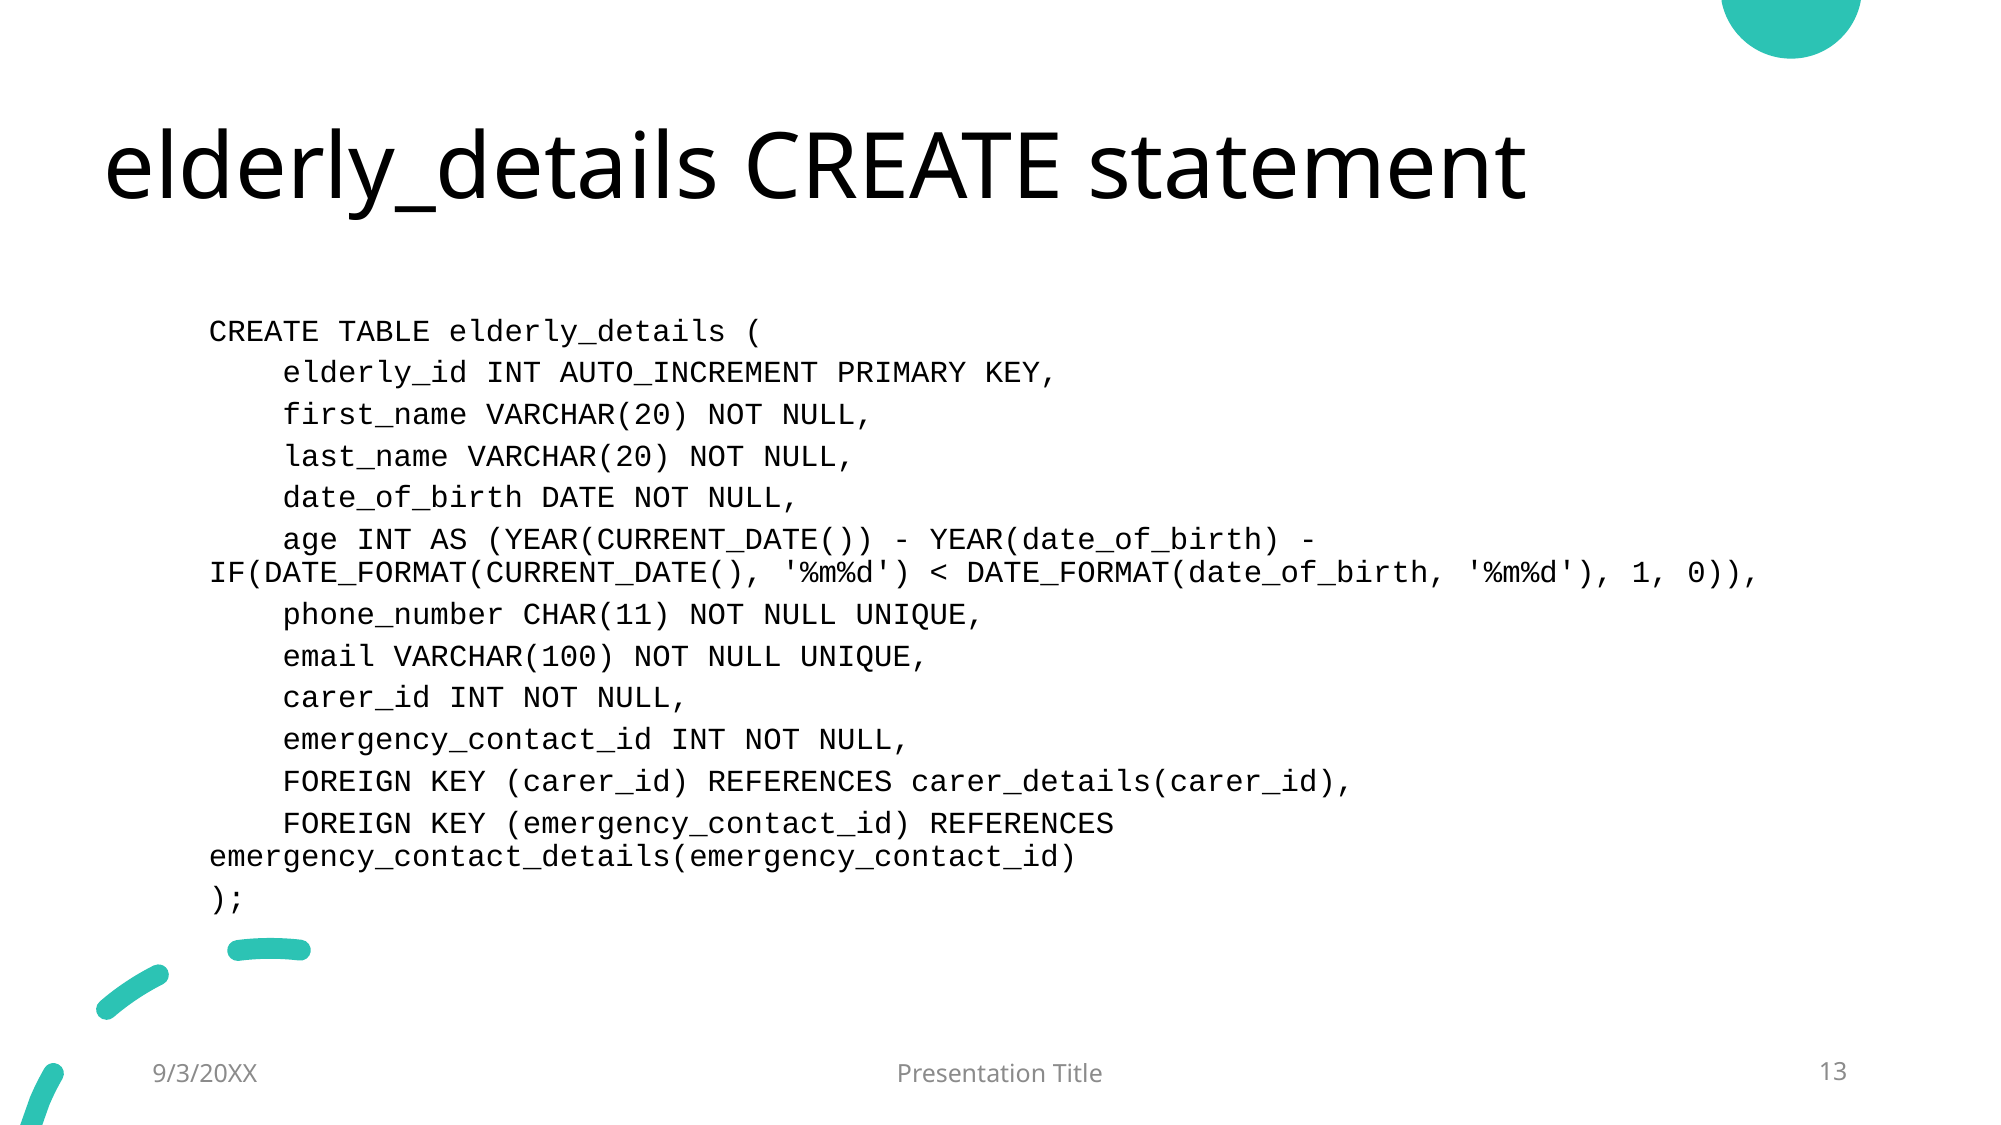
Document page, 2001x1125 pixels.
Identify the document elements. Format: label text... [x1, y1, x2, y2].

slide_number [137, 1042, 588, 1103]
title elderly_details CREATE statement [88, 59, 1814, 278]
footer Presentation Title [662, 1042, 1338, 1103]
list CREATE TABLE elderly_details ( elderly_id INT AUTO_INCREMENT PRIMARY KEY, first_name VARCHAR(20) NOT NULL, last_name VARCHAR(20) NOT NULL, date_of_birth DATE NOT NULL, age INT AS (YEAR(CURRENT_DATE()) - YEAR(date_of_birth) - IF(DATE_FORMAT(CURRENT_DATE(), '%m%d') < DATE_FORMAT(date_of_birth, '%m%d'), 1, 0)), phone_number CHAR(11) NOT NULL UNIQUE, email VARCHAR(100) NOT NULL UNIQUE, carer_id INT NOT NULL, emergency_contact_id INT NOT NULL, FOREIGN KEY (carer_id) REFERENCES carer_details(carer_id), FOREIGN KEY (emergency_contact_id) REFERENCES emergency_contact_details(emergency_contact_id) ); [193, 307, 1807, 988]
slide_number 13 [1412, 1042, 1863, 1103]
